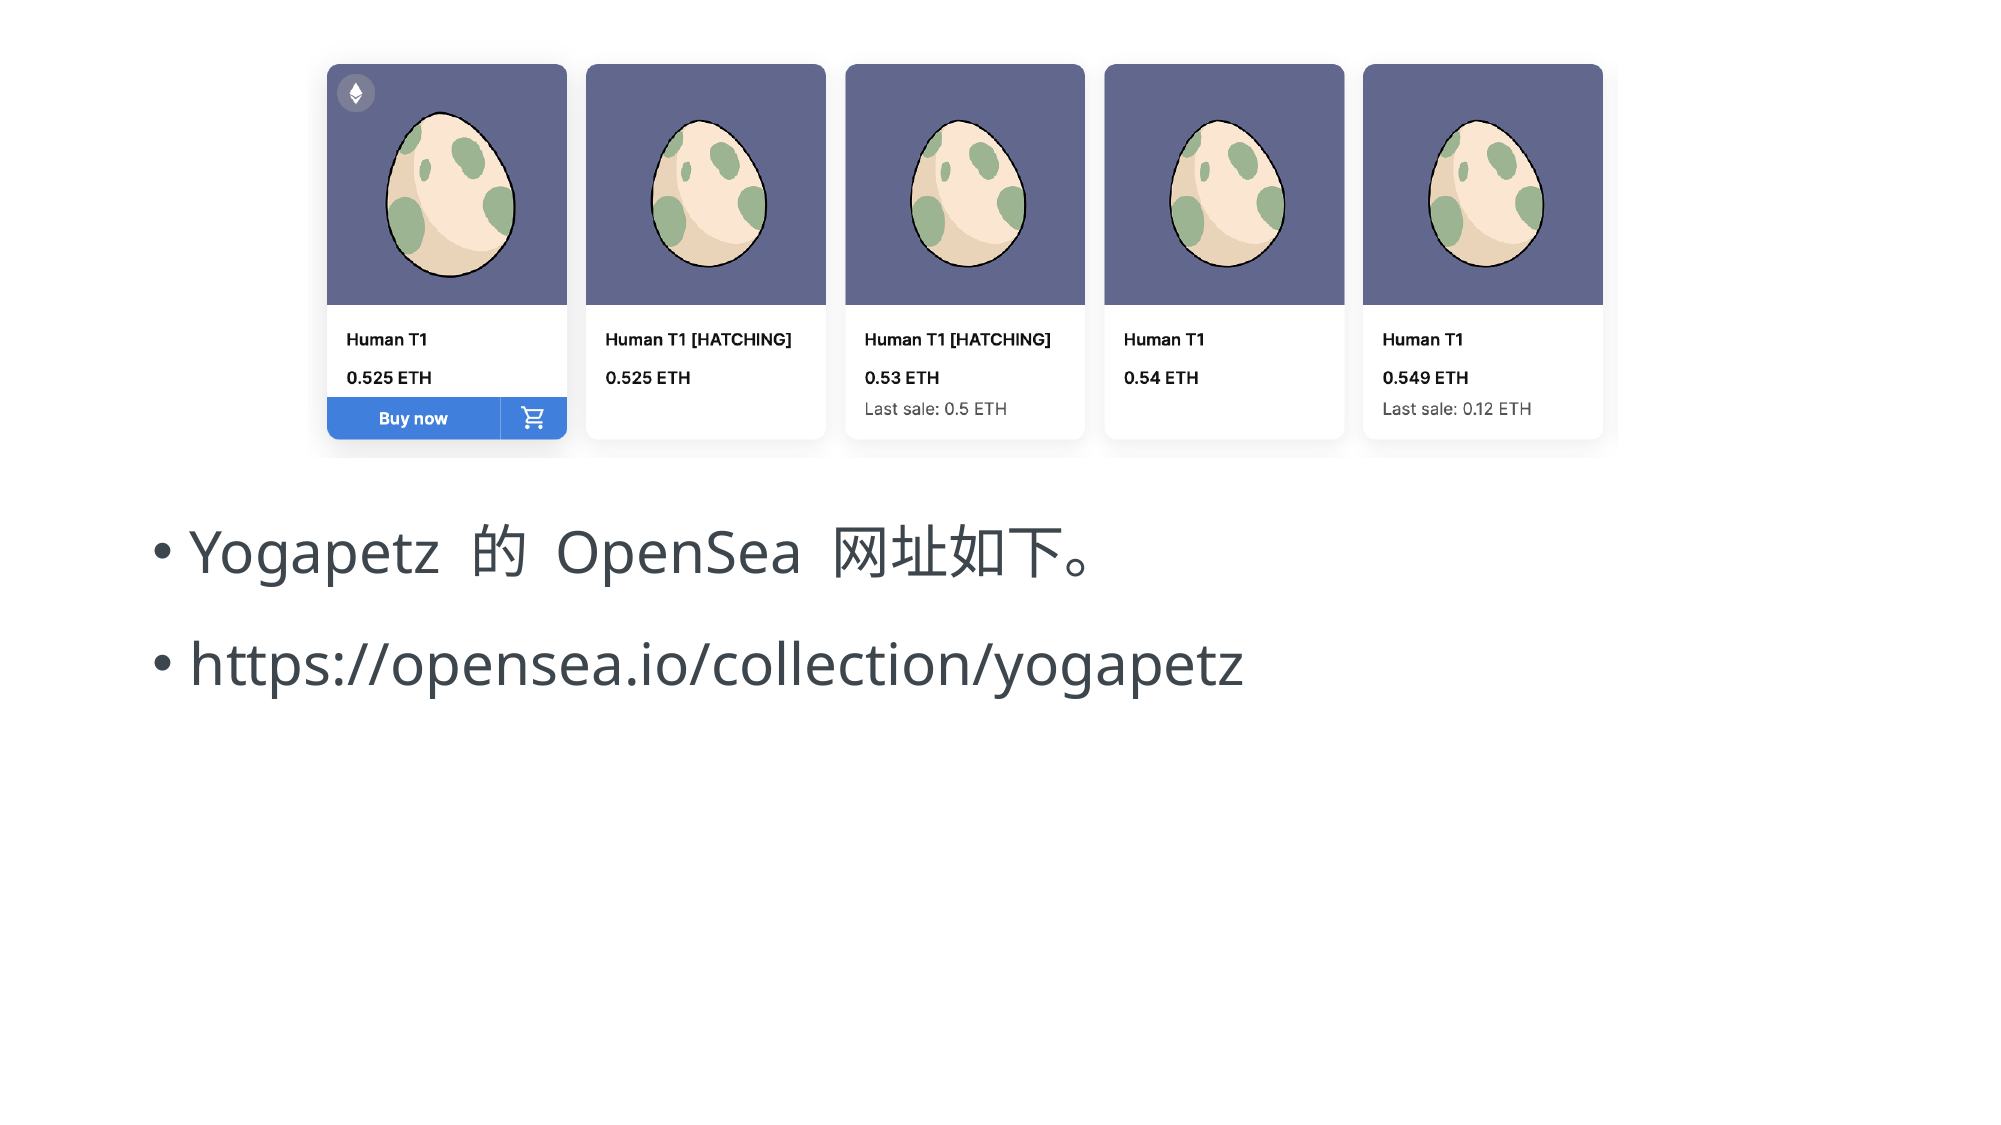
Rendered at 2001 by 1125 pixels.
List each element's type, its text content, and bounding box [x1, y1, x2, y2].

picture [308, 26, 1618, 458]
list Yogapetz 的 OpenSea 网址如下。 https://opensea.io/collection/yogapetz [137, 486, 1863, 1014]
